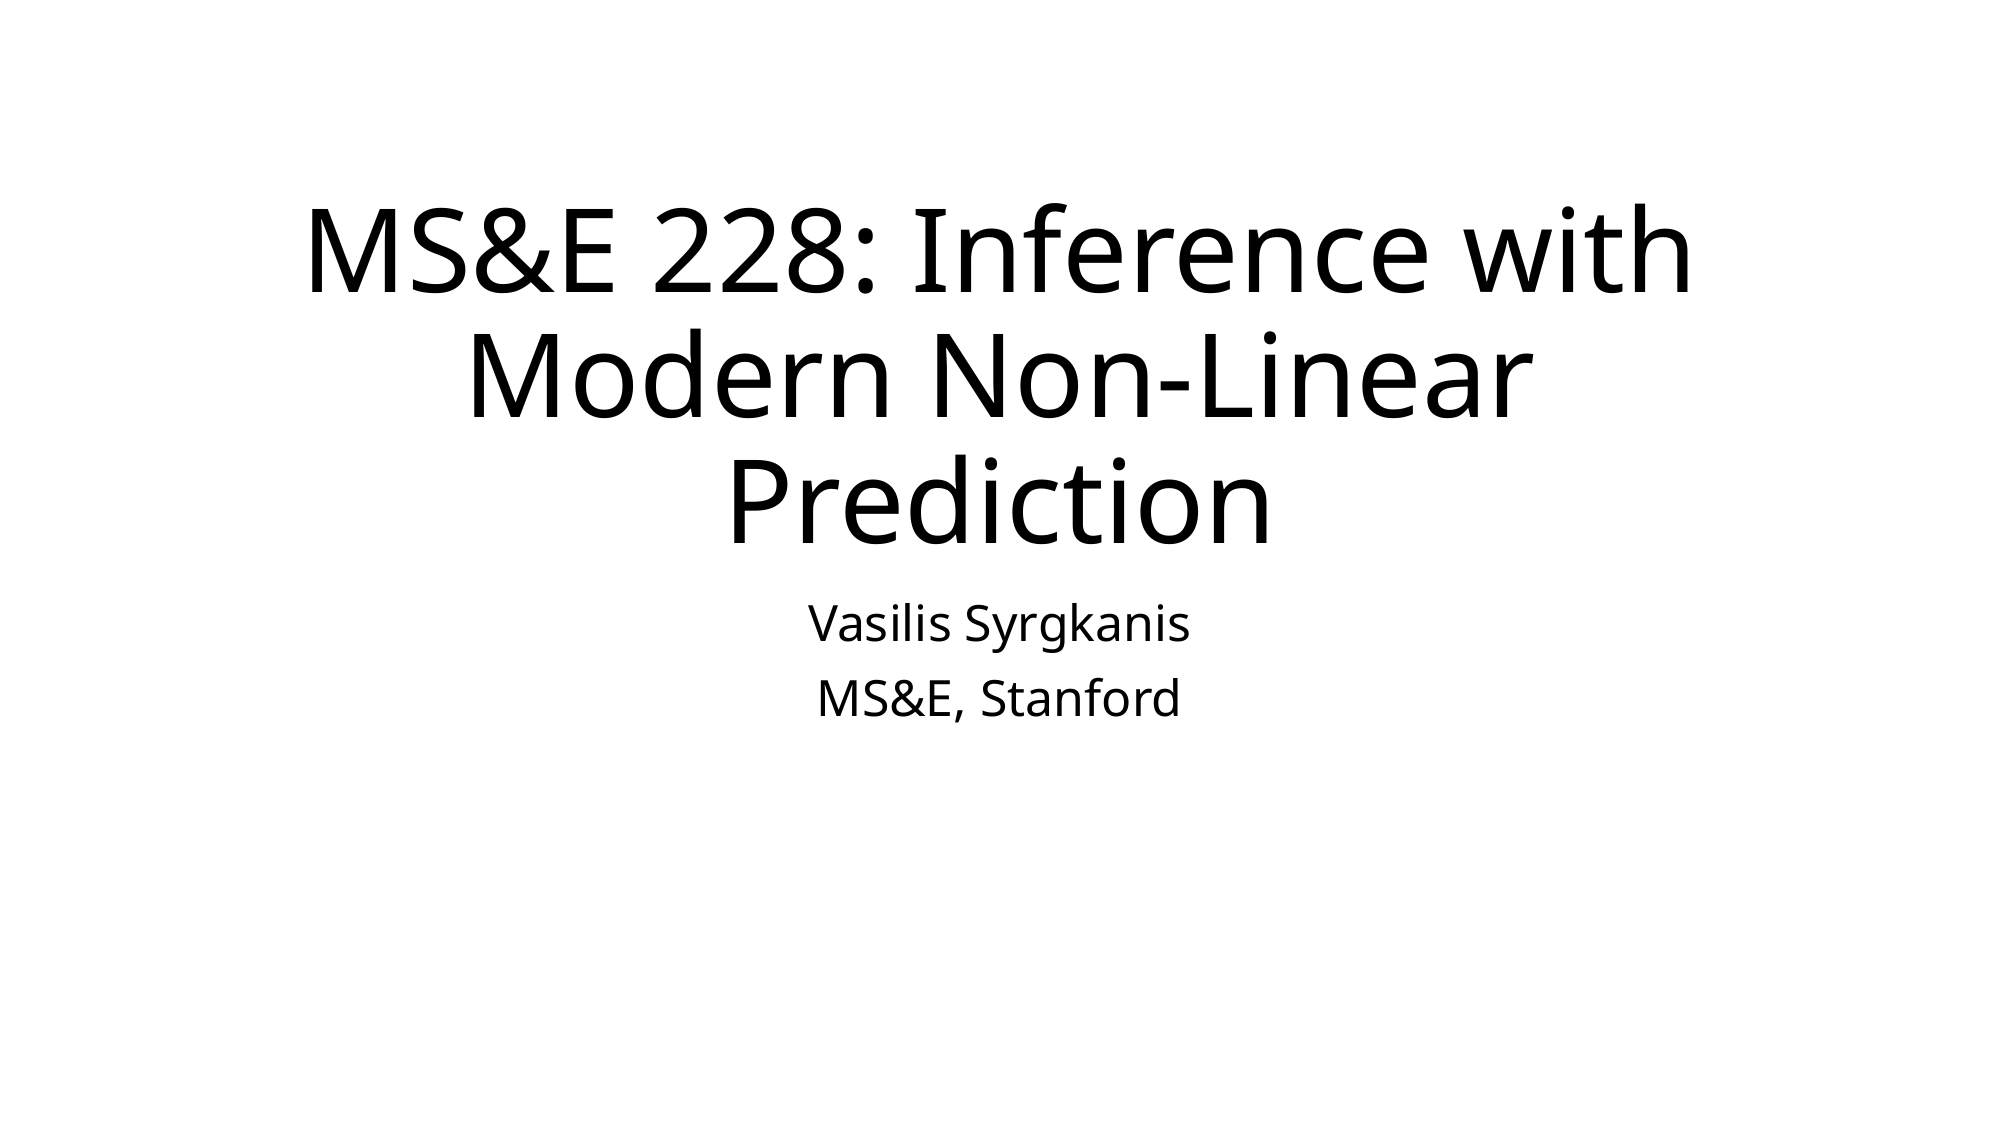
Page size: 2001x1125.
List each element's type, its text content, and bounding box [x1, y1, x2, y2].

subtitle Vasilis Syrgkanis MS&E, Stanford [249, 590, 1750, 863]
title MS&E 228: Inference with Modern Non-Linear Prediction [249, 184, 1750, 576]
